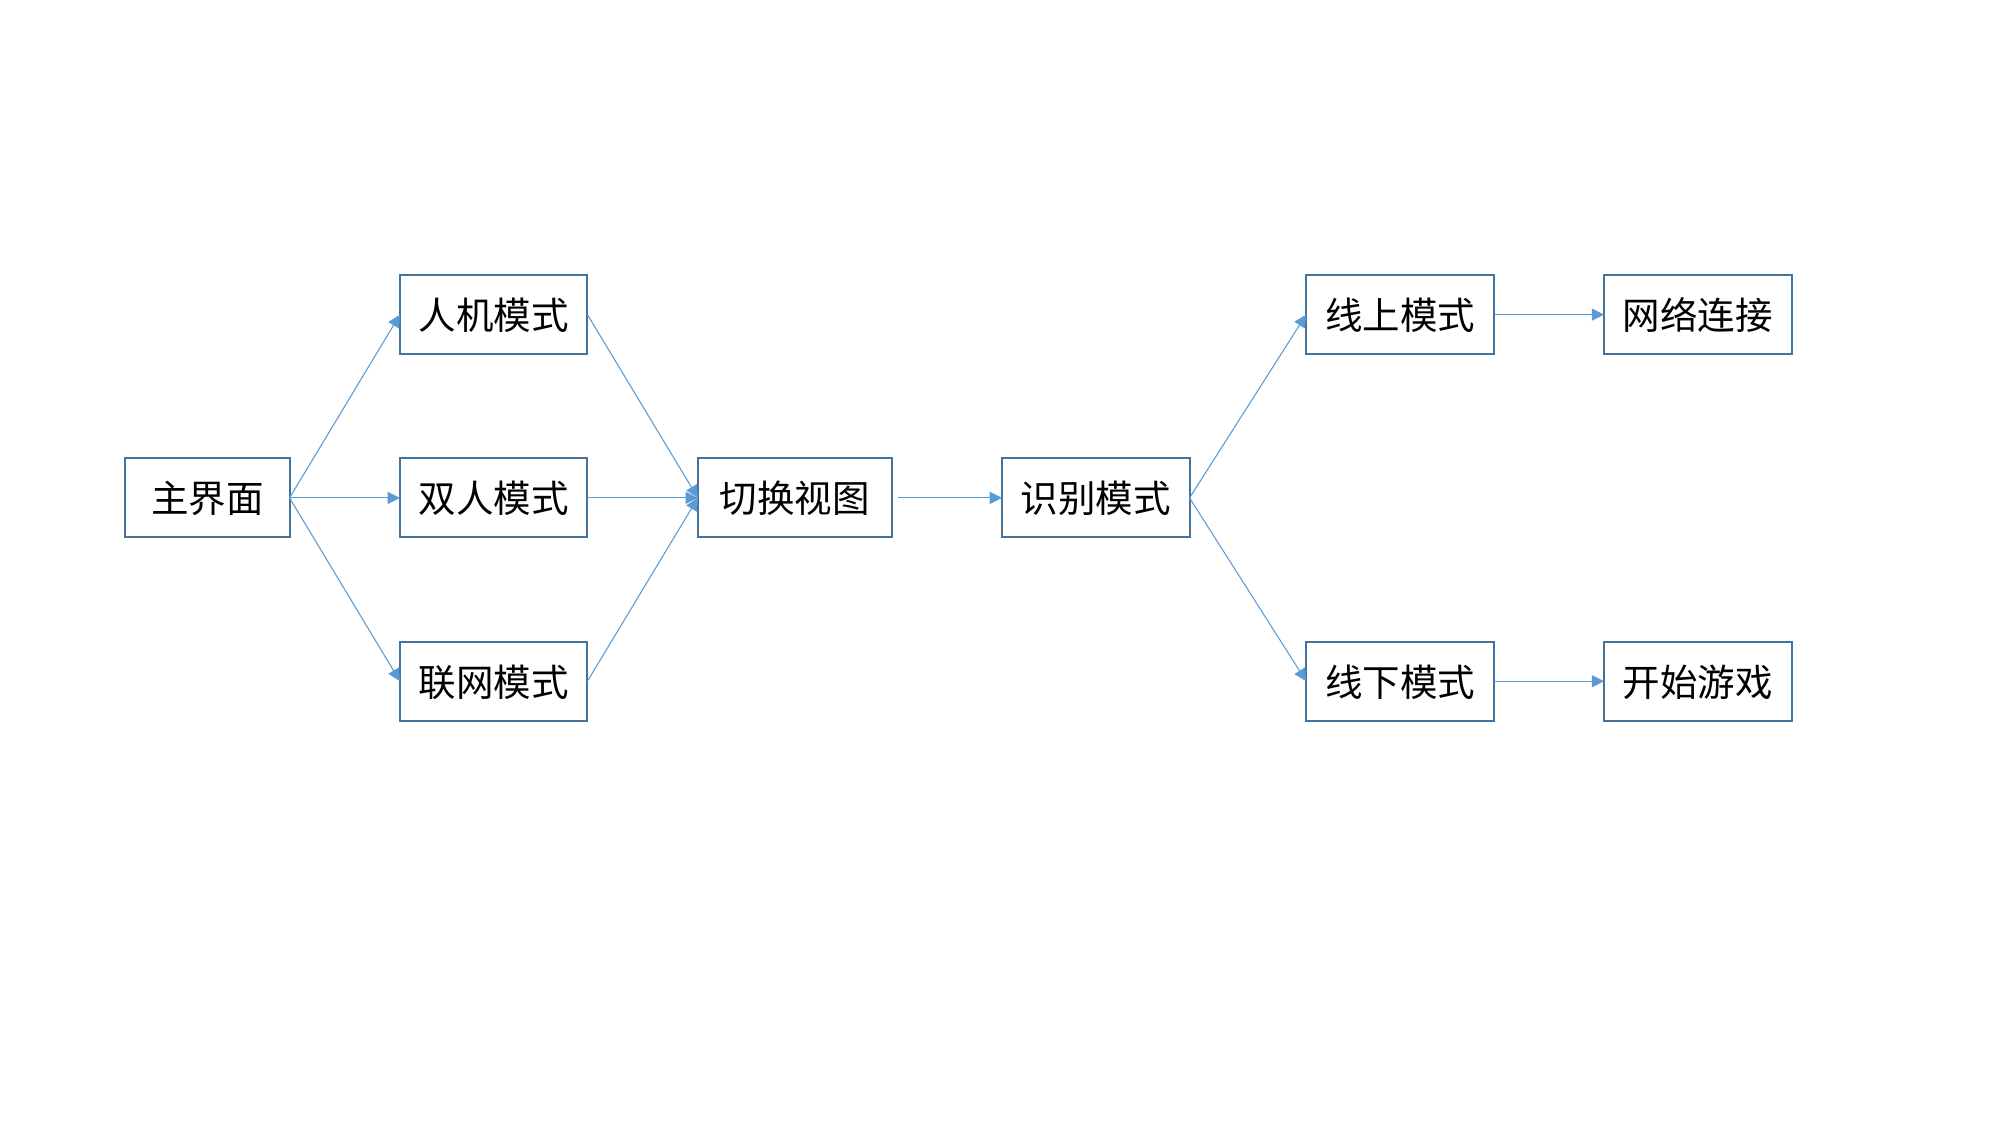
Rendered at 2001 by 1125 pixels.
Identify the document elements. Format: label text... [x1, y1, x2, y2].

text_box 线上模式 [1305, 274, 1495, 355]
text_box 切换视图 [698, 457, 893, 538]
text_box 识别模式 [1001, 457, 1189, 538]
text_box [289, 497, 400, 682]
text_box 线下模式 [1305, 641, 1495, 722]
text_box 人机模式 [399, 274, 588, 355]
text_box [1189, 314, 1307, 497]
text_box 双人模式 [400, 457, 587, 538]
text_box 联网模式 [399, 641, 588, 722]
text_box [1189, 497, 1307, 682]
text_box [587, 497, 698, 682]
text_box 开始游戏 [1603, 641, 1793, 722]
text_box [289, 314, 400, 497]
text_box 网络连接 [1603, 274, 1793, 355]
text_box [587, 314, 698, 497]
text_box 主界面 [124, 457, 289, 538]
